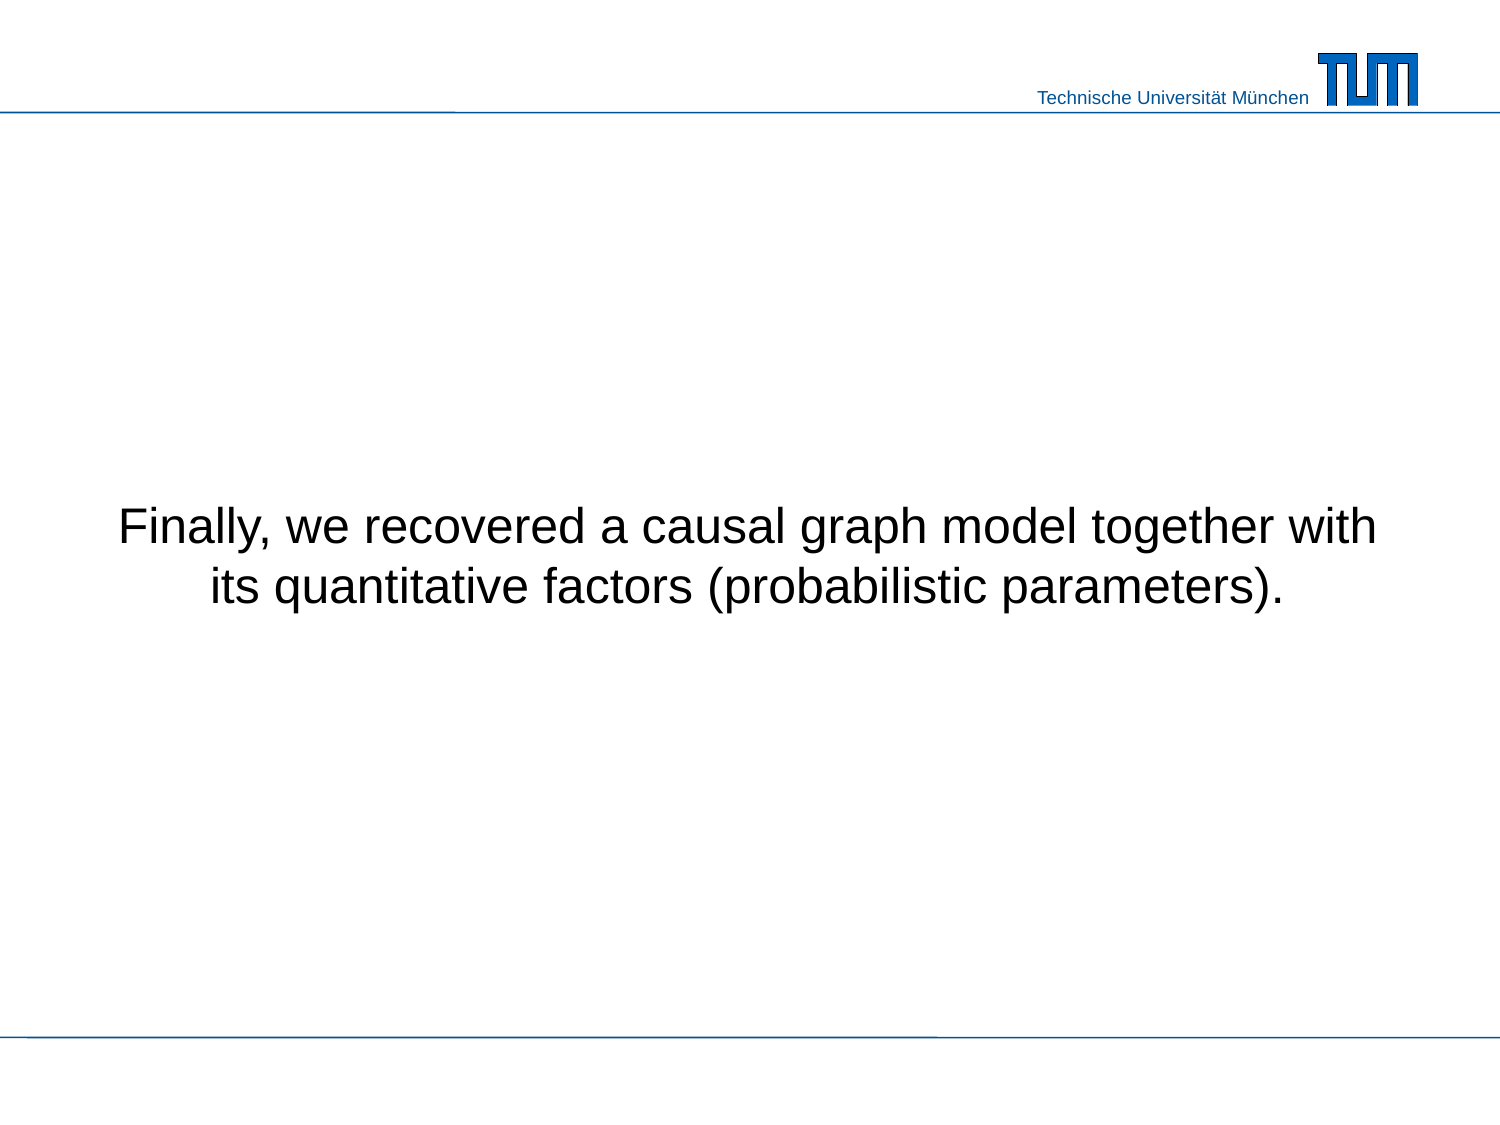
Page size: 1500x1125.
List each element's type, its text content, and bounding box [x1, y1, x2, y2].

list Finally, we recovered a causal graph model together with its quantitative factors (probabilistic parameters). [81, 197, 1415, 910]
